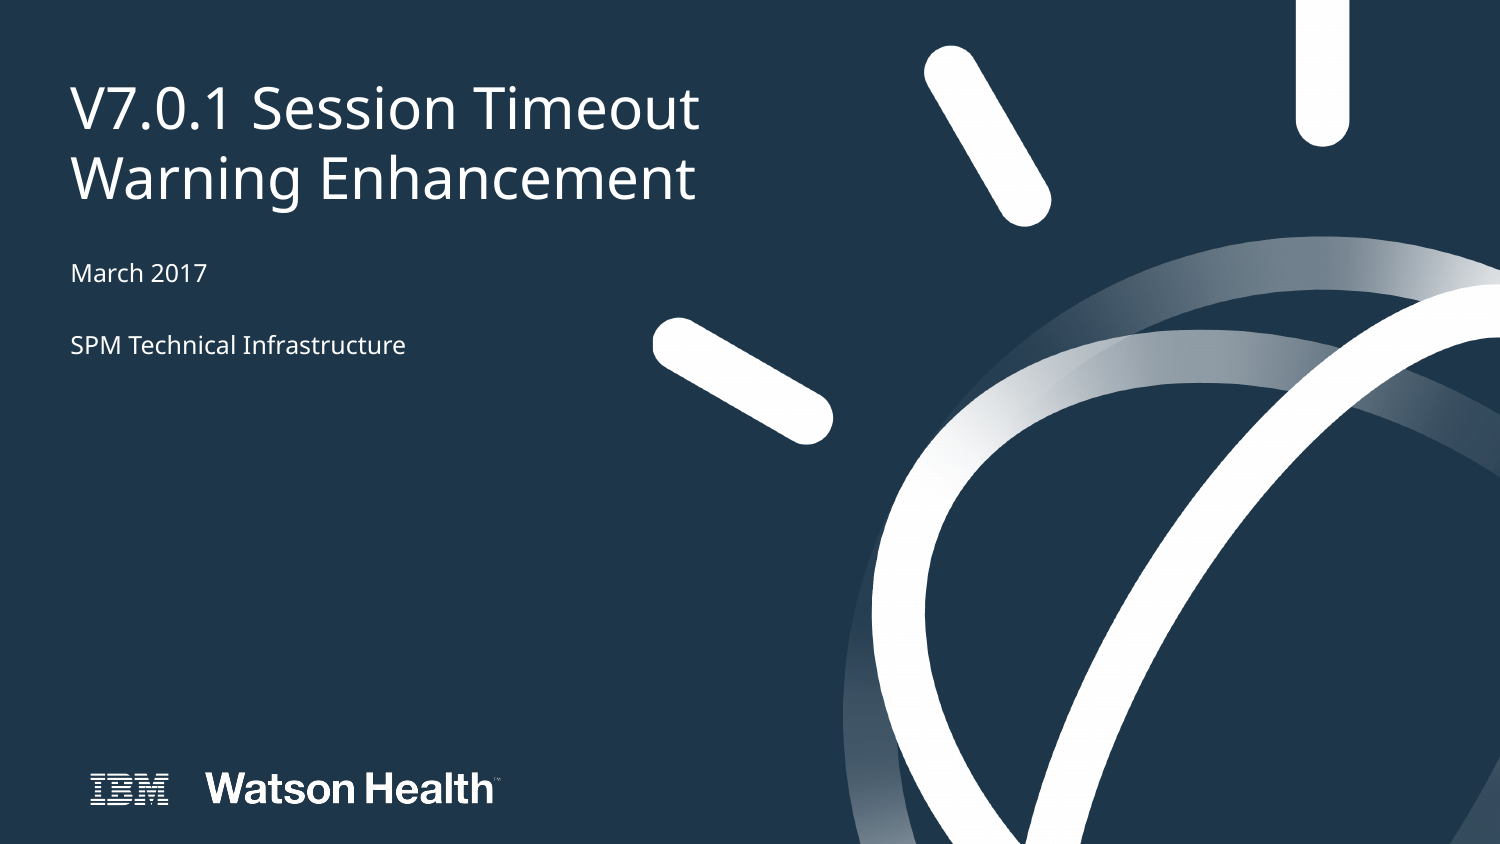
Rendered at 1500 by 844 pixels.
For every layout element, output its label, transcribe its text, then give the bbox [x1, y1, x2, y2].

picture [174, 741, 531, 835]
subtitle March 2017 SPM Technical Infrastructure [70, 251, 536, 388]
picture [652, 0, 1500, 844]
title V7.0.1 Session Timeout Warning Enhancement [70, 71, 647, 233]
